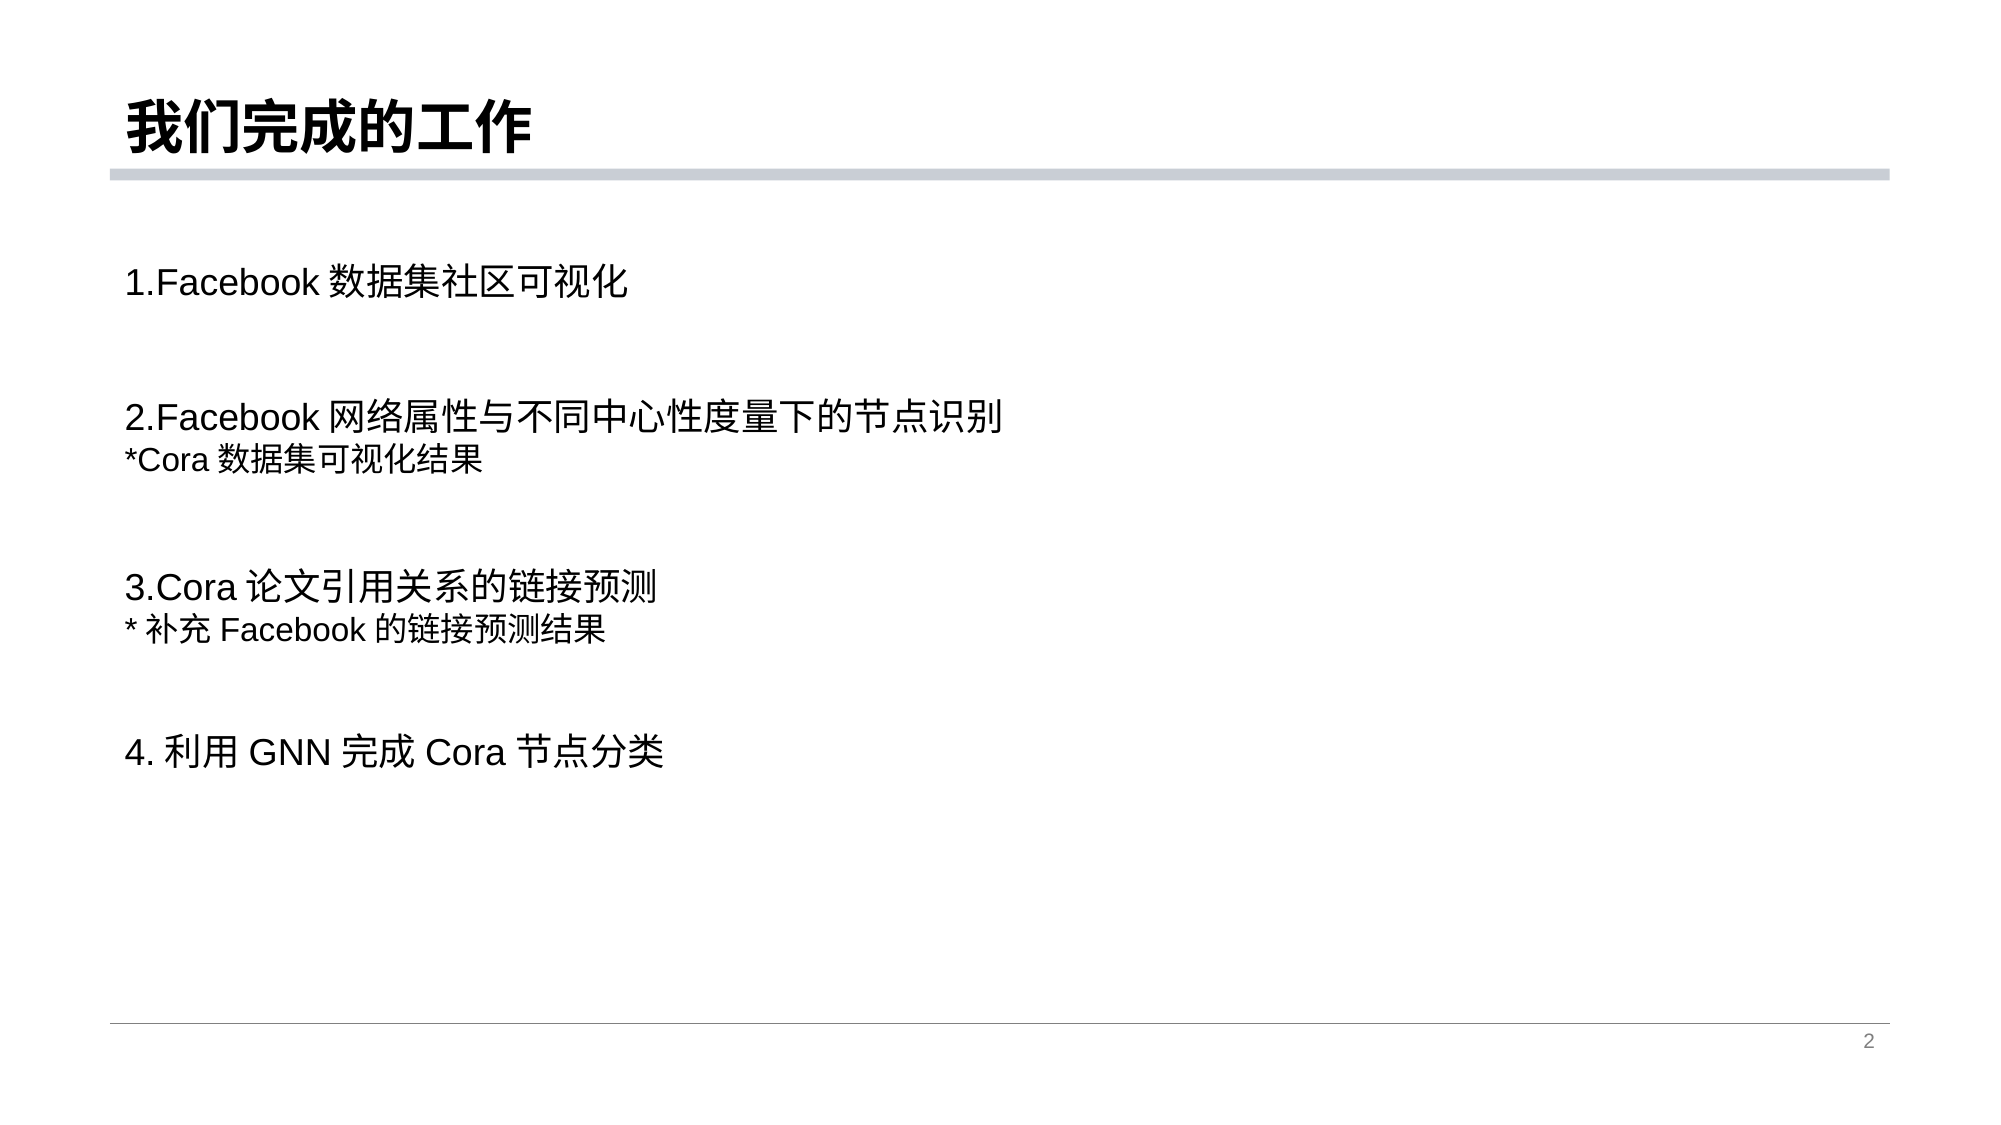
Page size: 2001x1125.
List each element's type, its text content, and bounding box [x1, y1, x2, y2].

text_box 1.Facebook数据集社区可视化 2.Facebook网络属性与不同中心性度量下的节点识别 *Cora数据集可视化结果 3.Cora论文引用关系的链接预测 *补充Facebook的链接预测结果 4.利用GNN完成Cora节点分类 [109, 250, 1487, 780]
title 我们完成的工作 [109, 0, 1890, 169]
slide_number 2 [1412, 1023, 1890, 1058]
